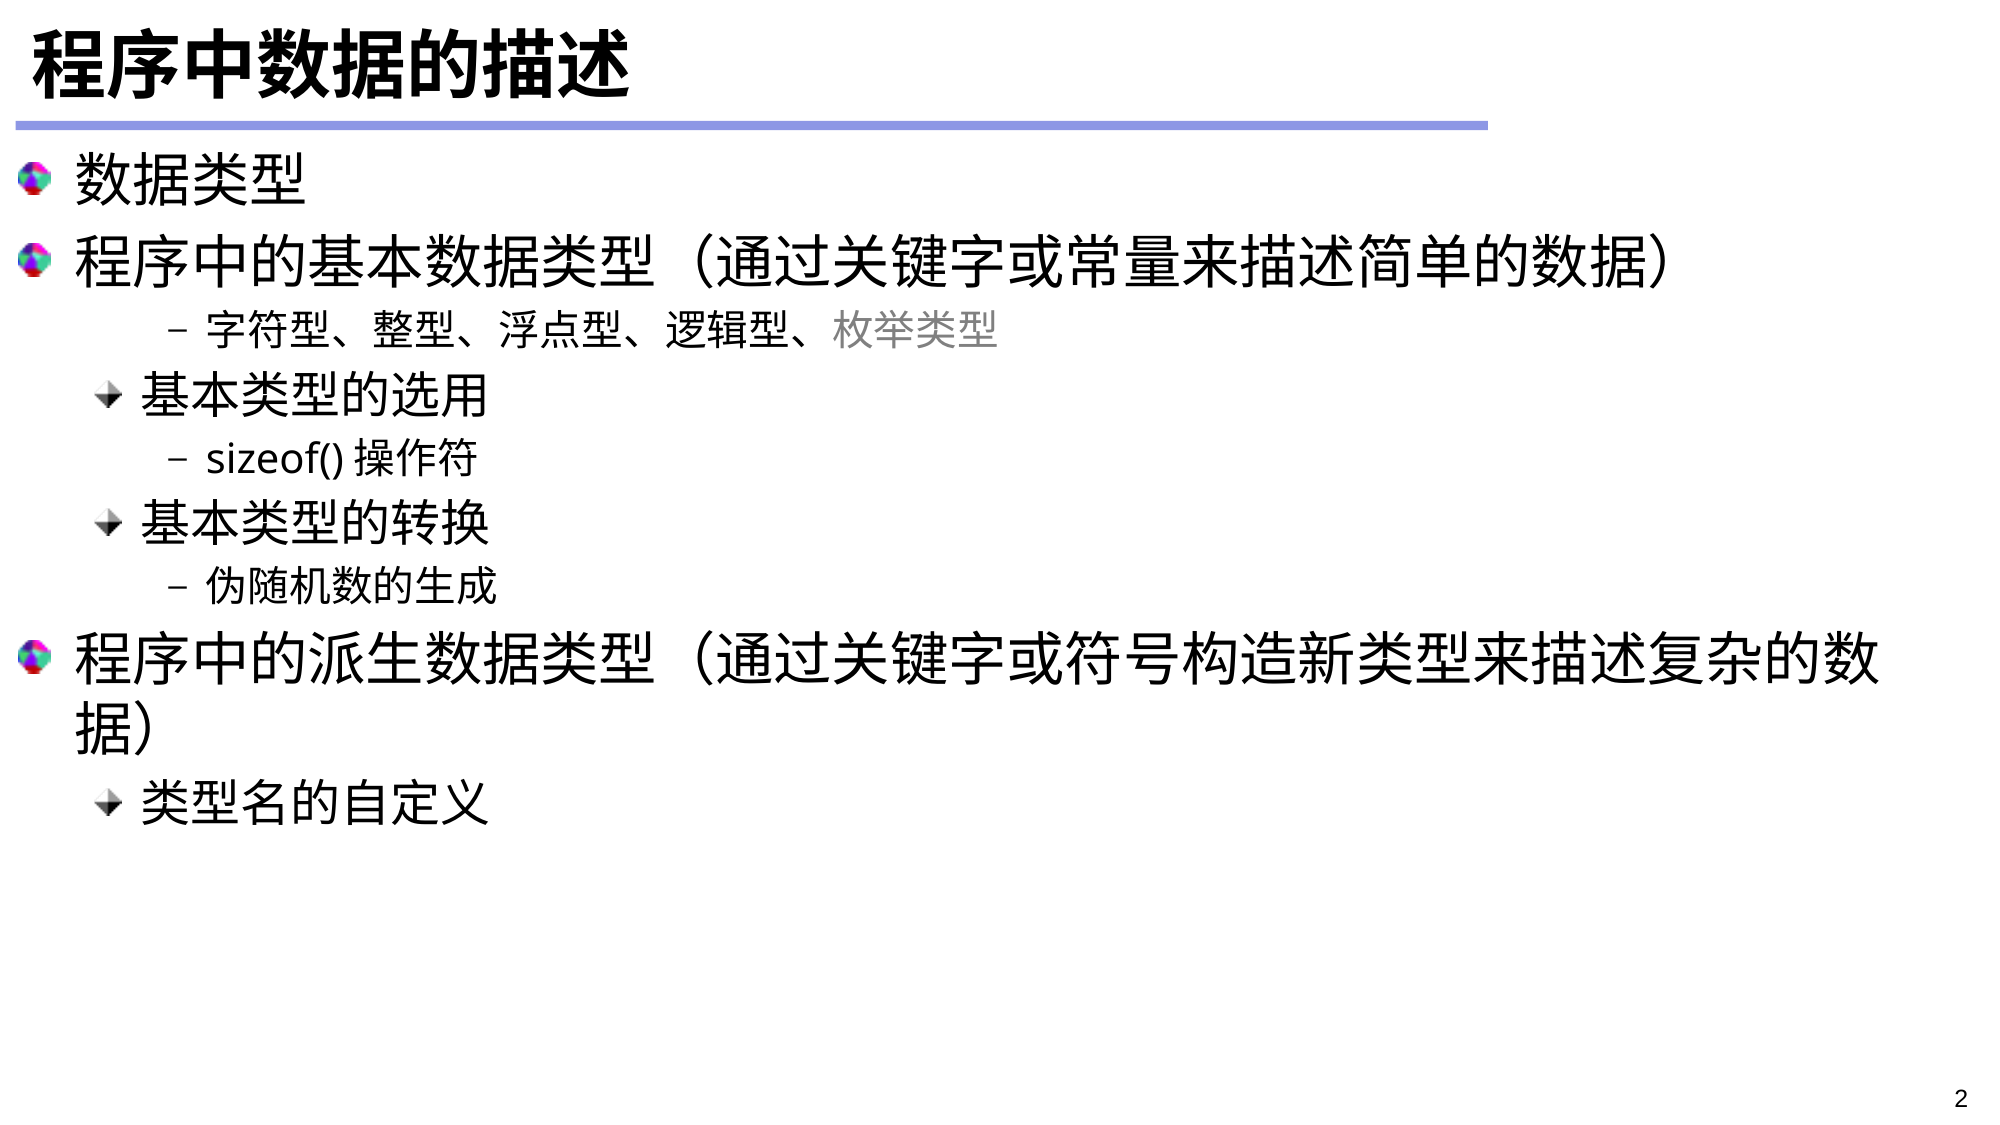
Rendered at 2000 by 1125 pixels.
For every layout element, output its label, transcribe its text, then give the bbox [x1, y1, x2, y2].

picture [93, 507, 122, 536]
picture [18, 640, 51, 674]
picture [18, 162, 51, 195]
title 程序中数据的描述 [16, 12, 1984, 114]
picture [18, 243, 51, 277]
picture [93, 787, 122, 816]
picture [93, 379, 122, 408]
list 数据类型 程序中的基本数据类型（通过关键字或常量来描述简单的数据） 字符型、整型、浮点型、逻辑型、枚举类型 基本类型的选用 sizeof()操作符 基本类型的转换 伪随机数的生成 程序中的派生数据类型（通过关键字或符号构造新类型来描述复杂的数据） 类型名的自定义 [15, 141, 1984, 1118]
